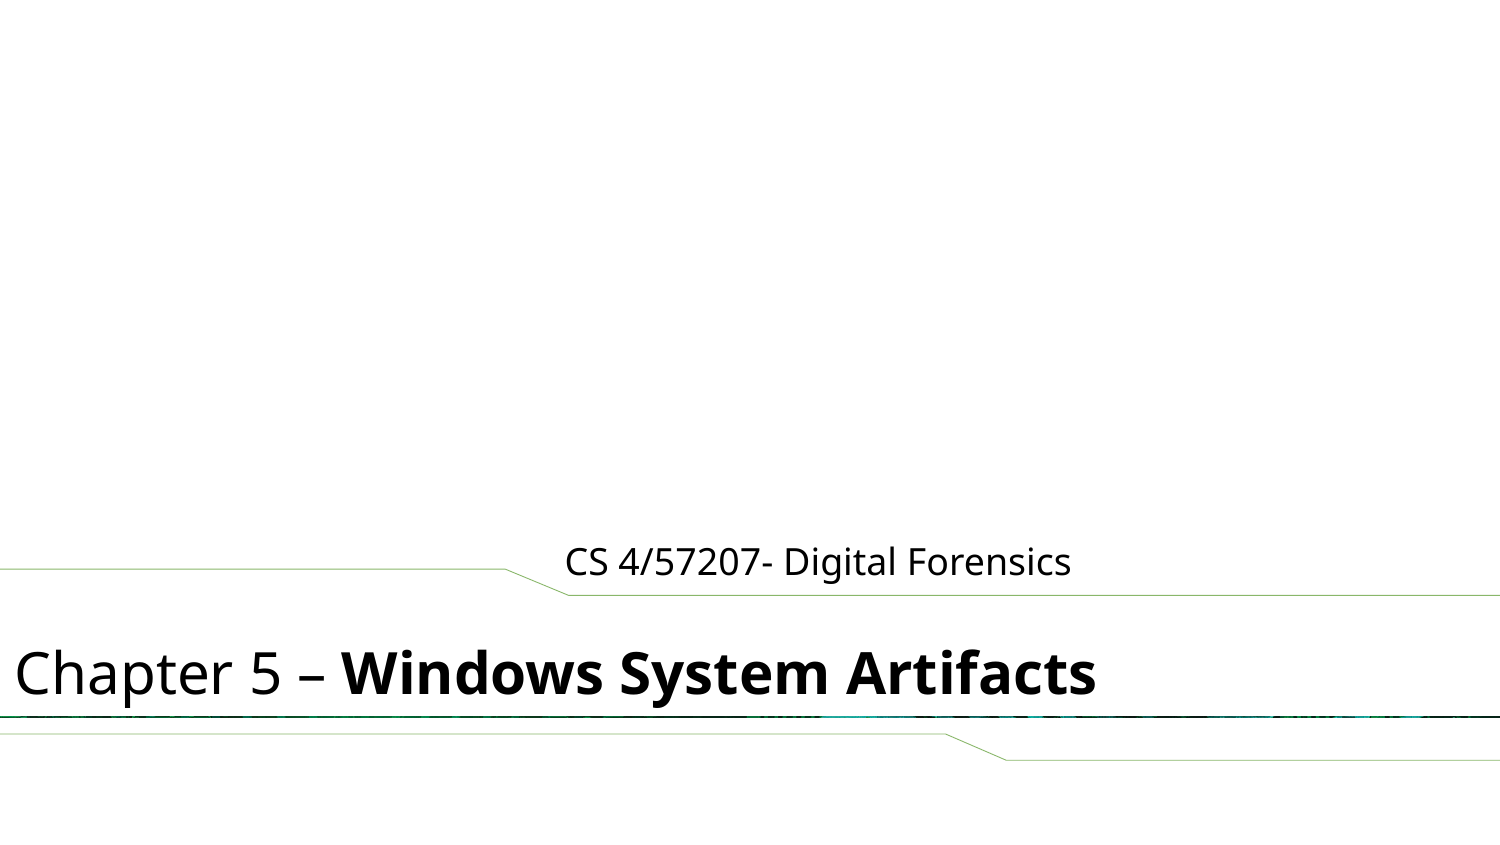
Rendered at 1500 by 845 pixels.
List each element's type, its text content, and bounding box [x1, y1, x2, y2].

text_box [558, 591, 1500, 596]
text_box CS 4/57207- Digital Forensics [549, 530, 1500, 591]
text_box [0, 734, 1500, 761]
text_box Chapter 5 – Windows System Artifacts [0, 628, 1242, 714]
text_box [0, 569, 549, 588]
